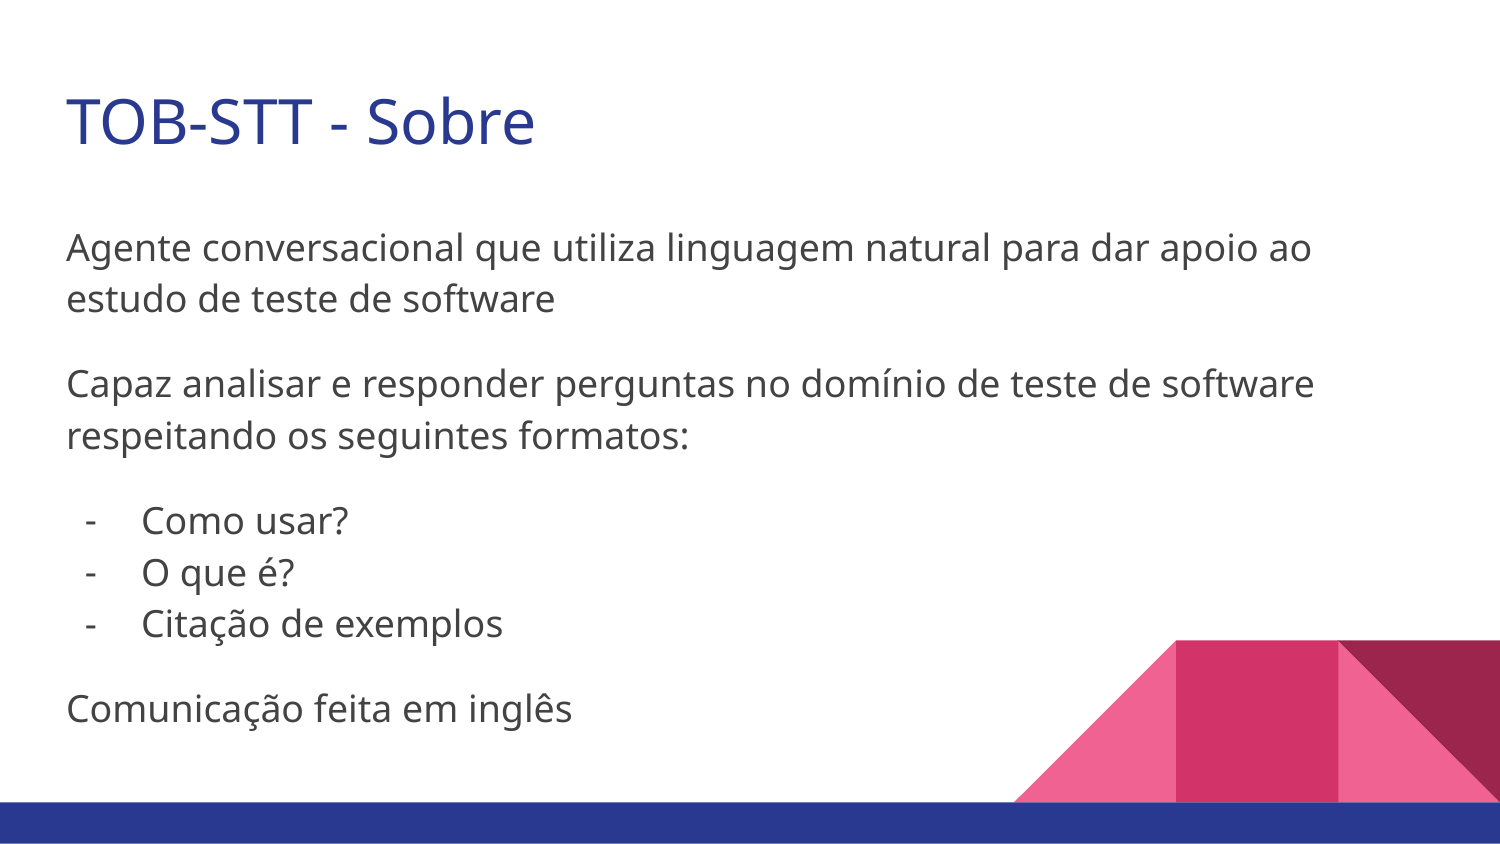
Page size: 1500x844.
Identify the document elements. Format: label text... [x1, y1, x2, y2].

title TOB-STT - Sobre [51, 67, 1449, 167]
list Agente conversacional que utiliza linguagem natural para dar apoio ao estudo de teste de software Capaz analisar e responder perguntas no domínio de teste de software respeitando os seguintes formatos: Como usar? O que é? Citação de exemplos Comunicação feita em inglês [51, 201, 1449, 750]
